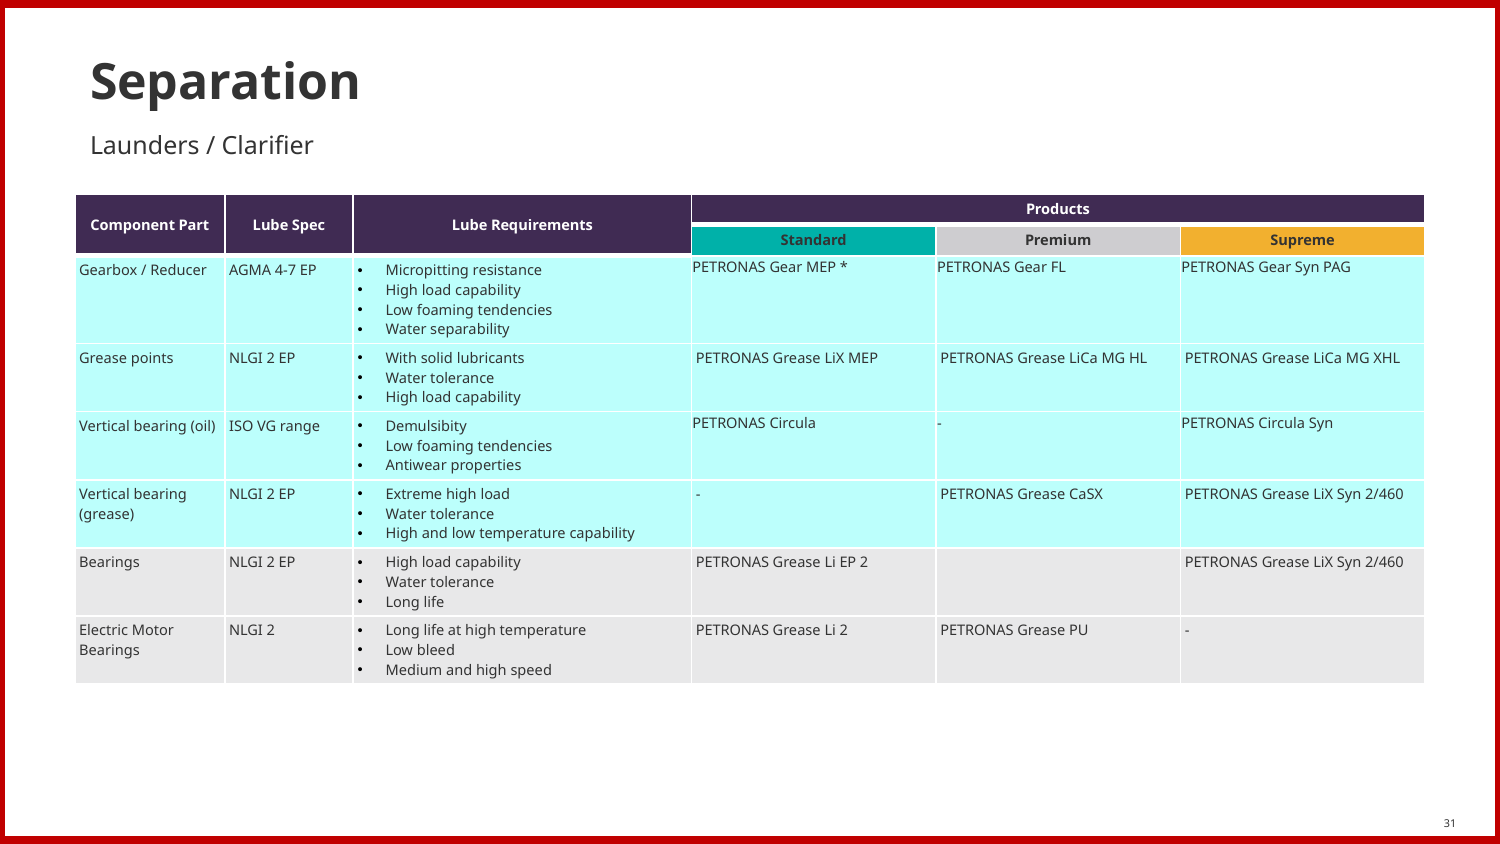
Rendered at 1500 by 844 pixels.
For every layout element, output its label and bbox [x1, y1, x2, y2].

text_box [0, 1, 1500, 842]
